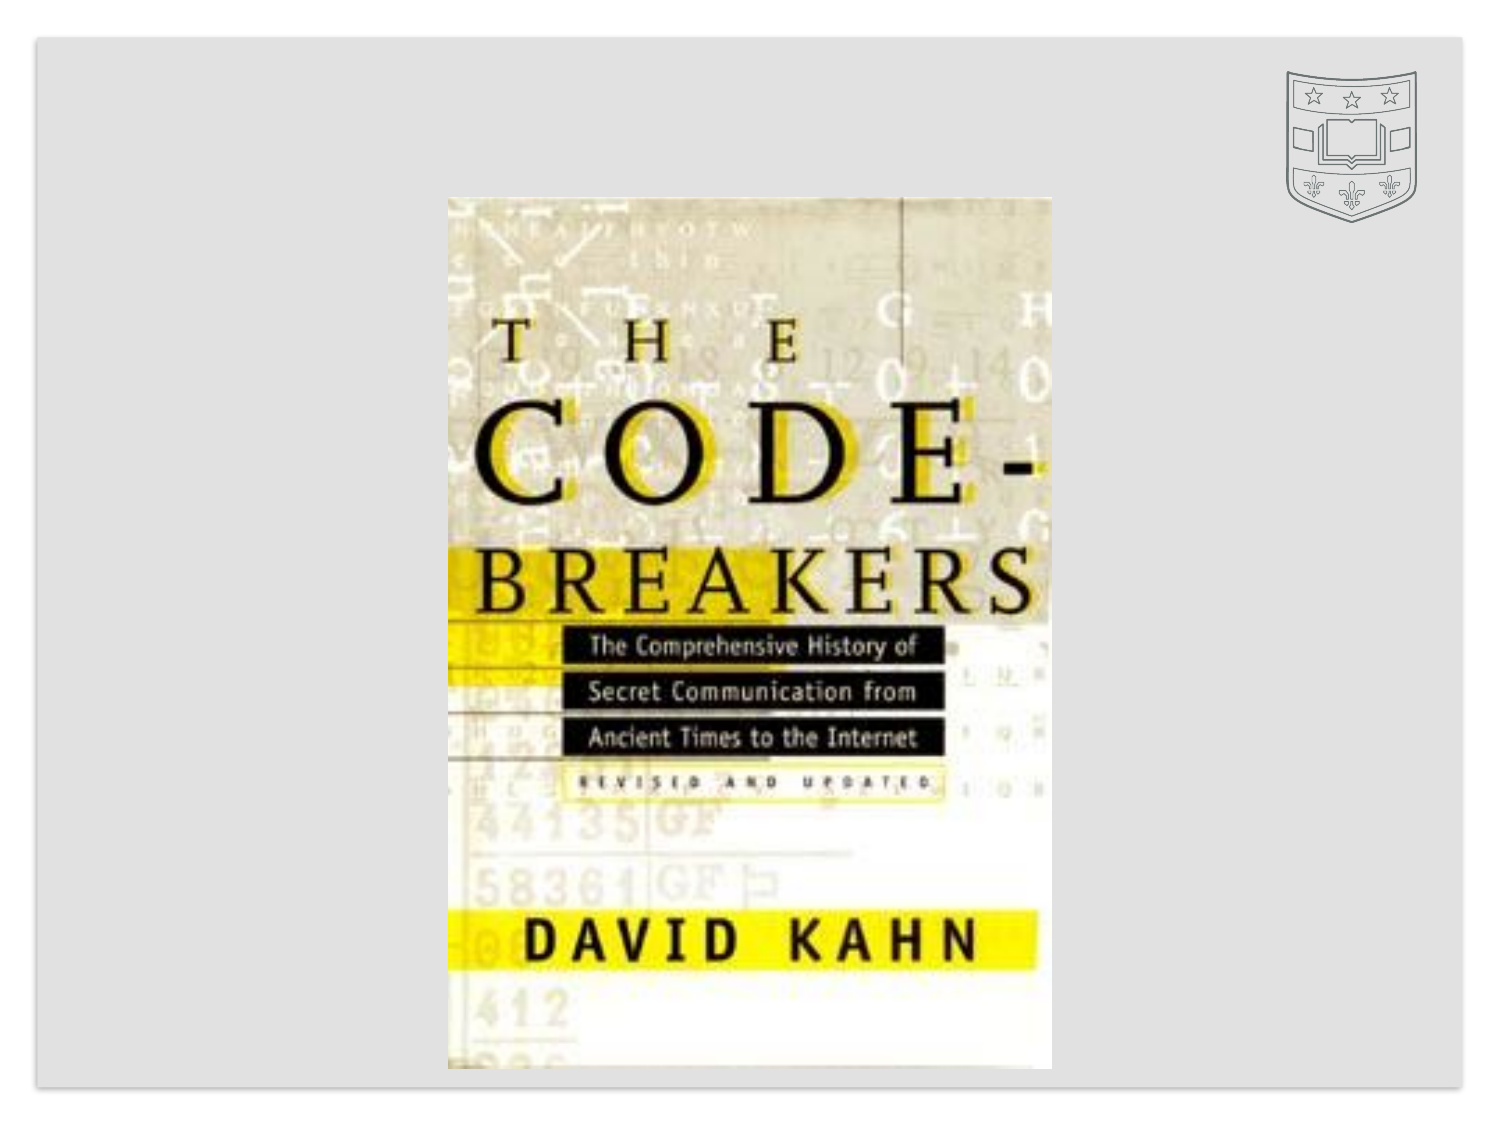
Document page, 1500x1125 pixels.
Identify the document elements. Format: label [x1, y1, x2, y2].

picture [1286, 71, 1417, 223]
picture [447, 196, 1053, 1069]
